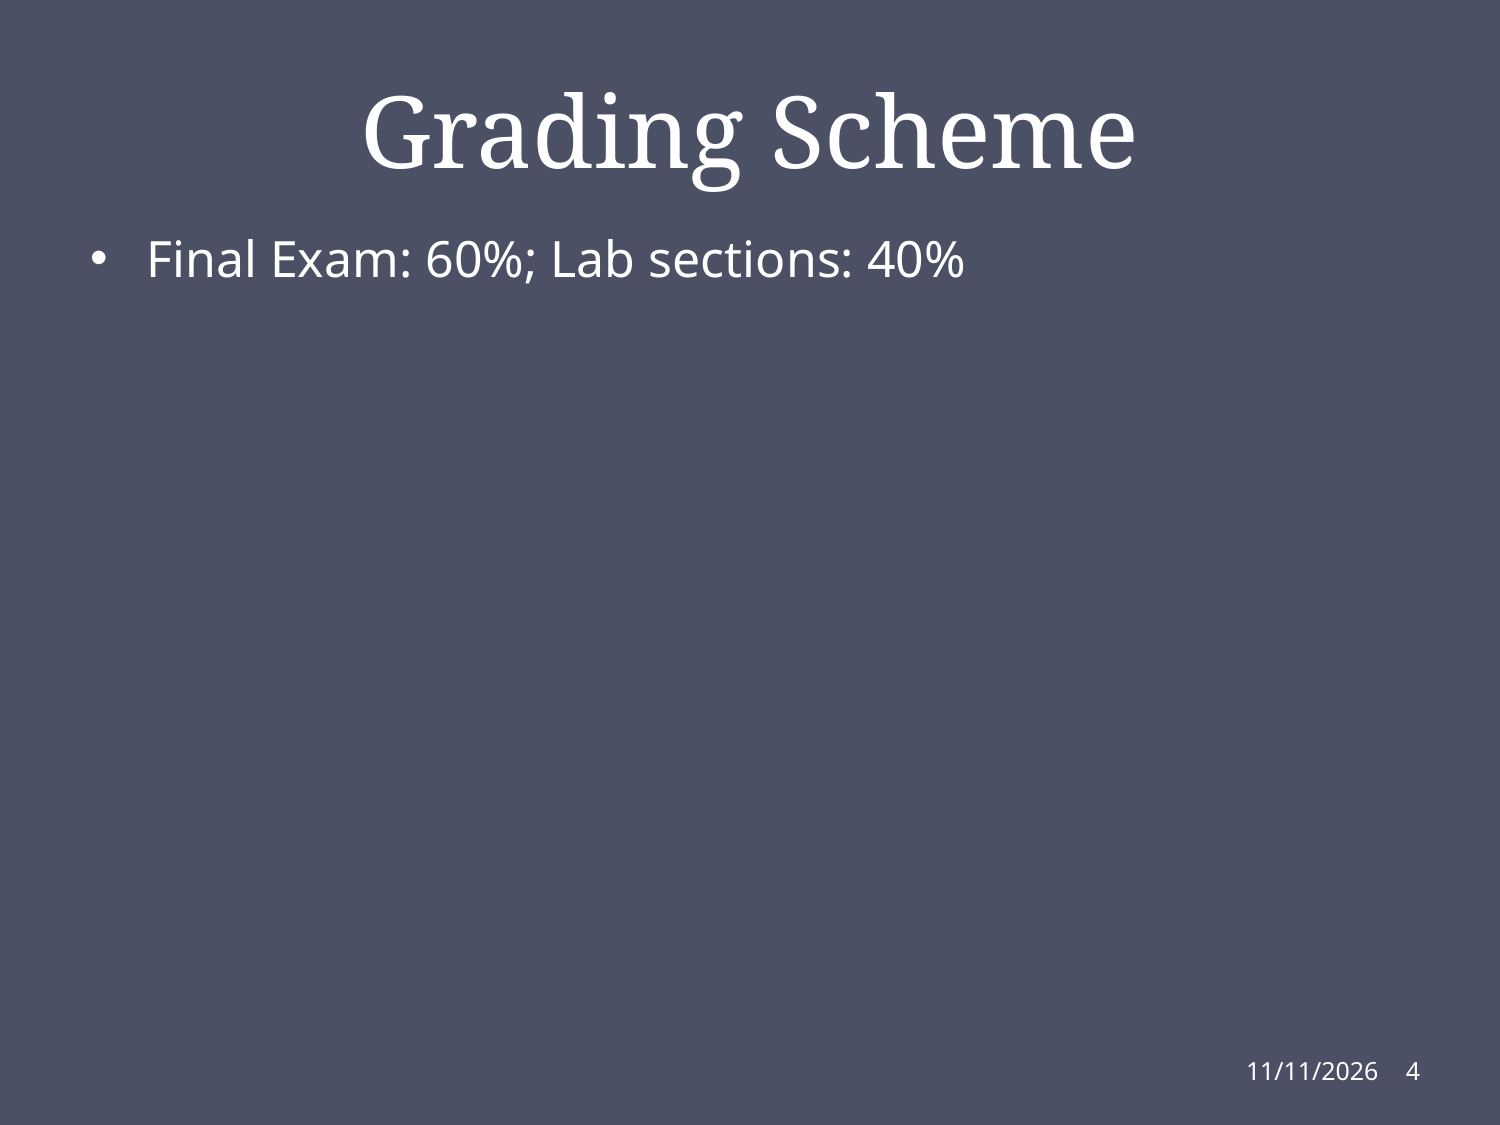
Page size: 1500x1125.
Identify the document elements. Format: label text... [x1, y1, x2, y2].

list Final Exam: 60%; Lab sections: 40% [75, 219, 1425, 1059]
slide_number 4 [1401, 1042, 1494, 1103]
title Grading Scheme [75, 30, 1425, 197]
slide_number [1043, 1042, 1386, 1103]
